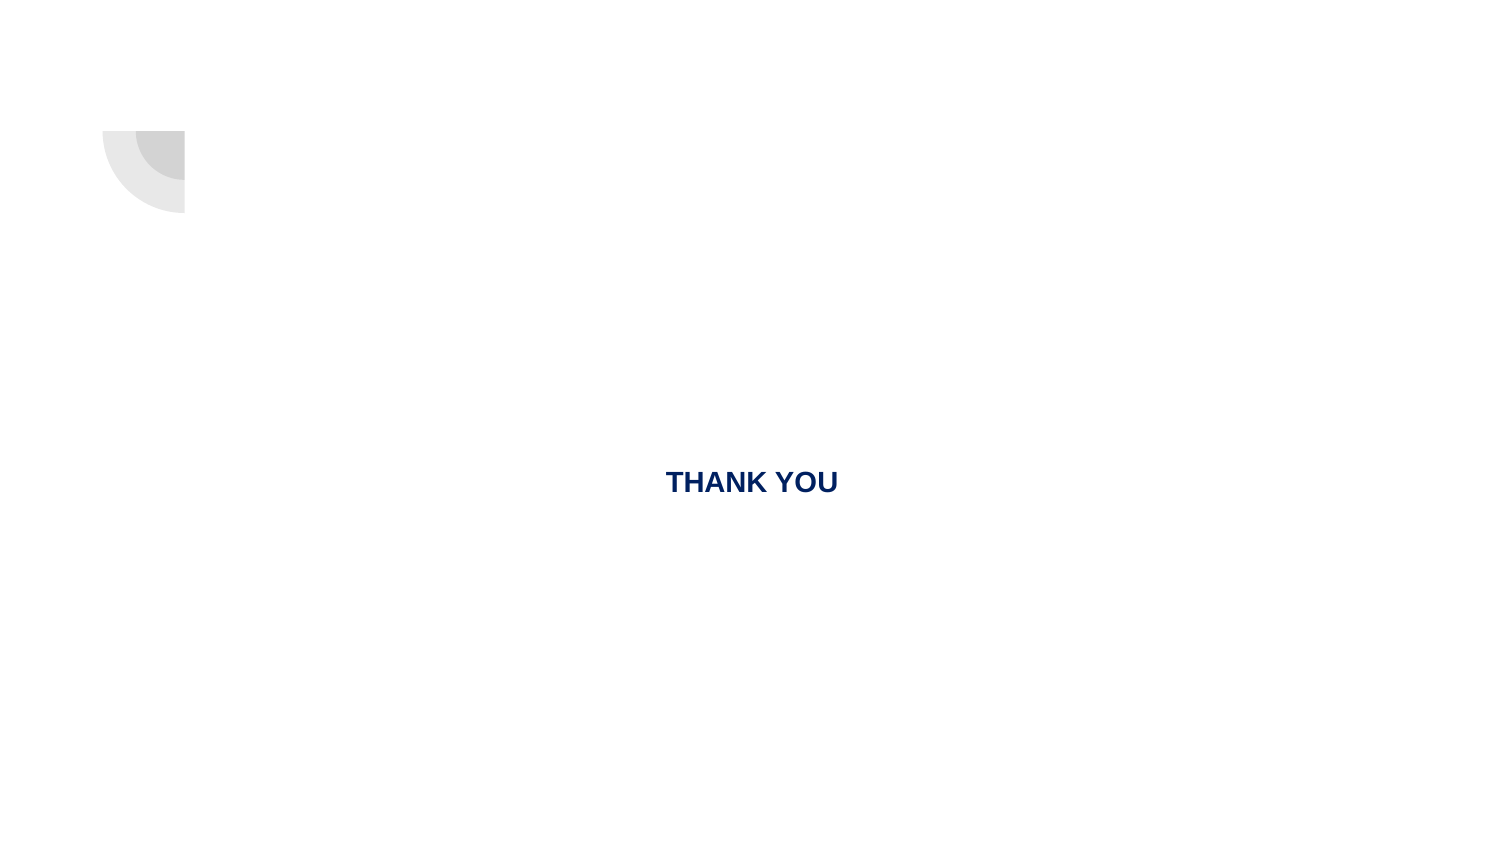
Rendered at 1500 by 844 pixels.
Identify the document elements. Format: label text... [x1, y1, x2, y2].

title THANK YOU [179, 339, 1325, 504]
